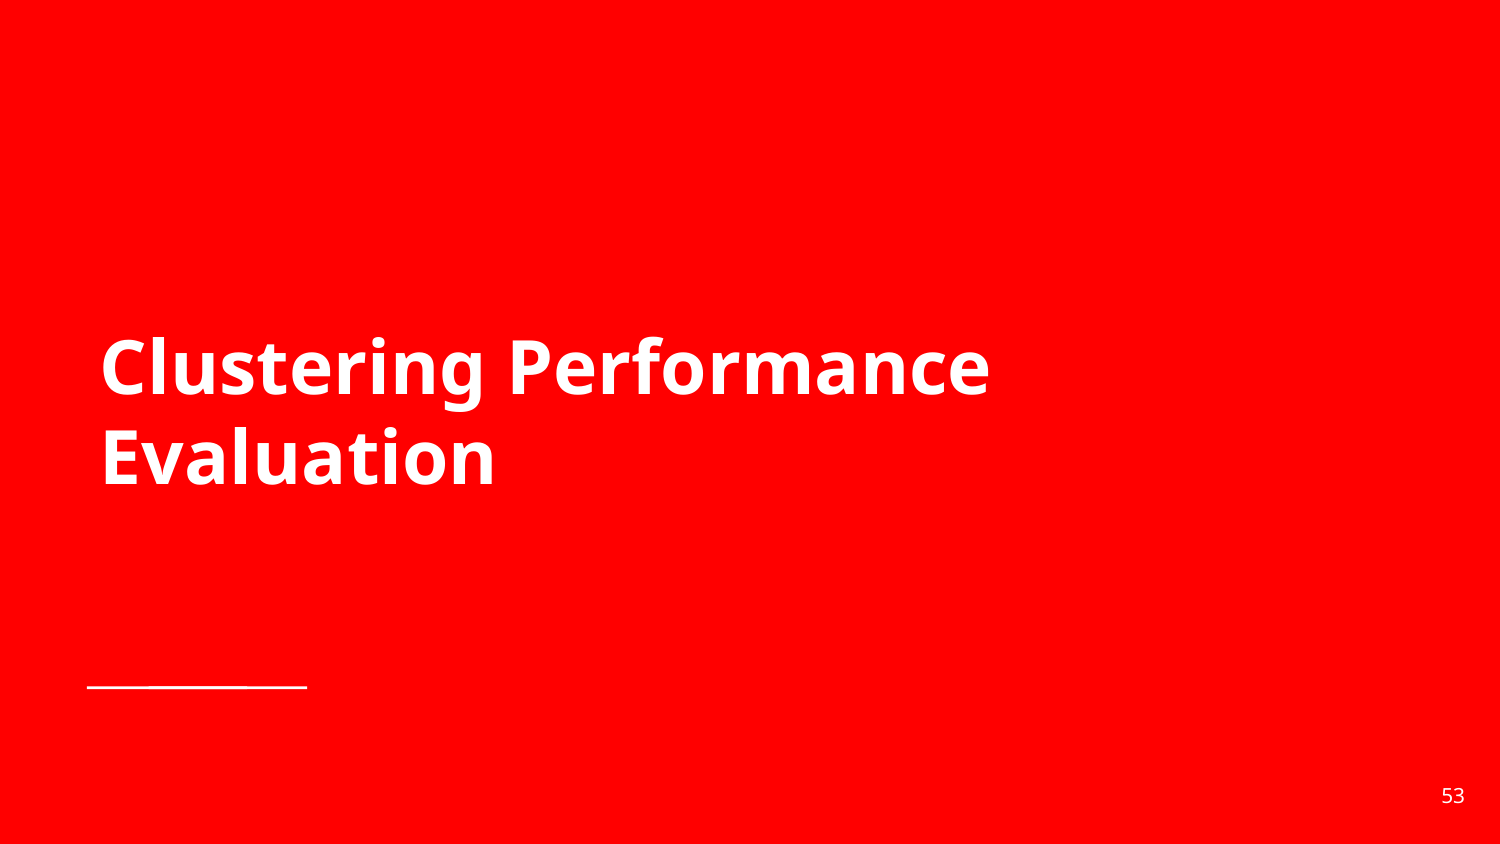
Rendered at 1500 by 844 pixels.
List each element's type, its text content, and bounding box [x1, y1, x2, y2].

slide_number 53 [1389, 764, 1480, 830]
title Clustering Performance Evaluation [84, 73, 1130, 745]
